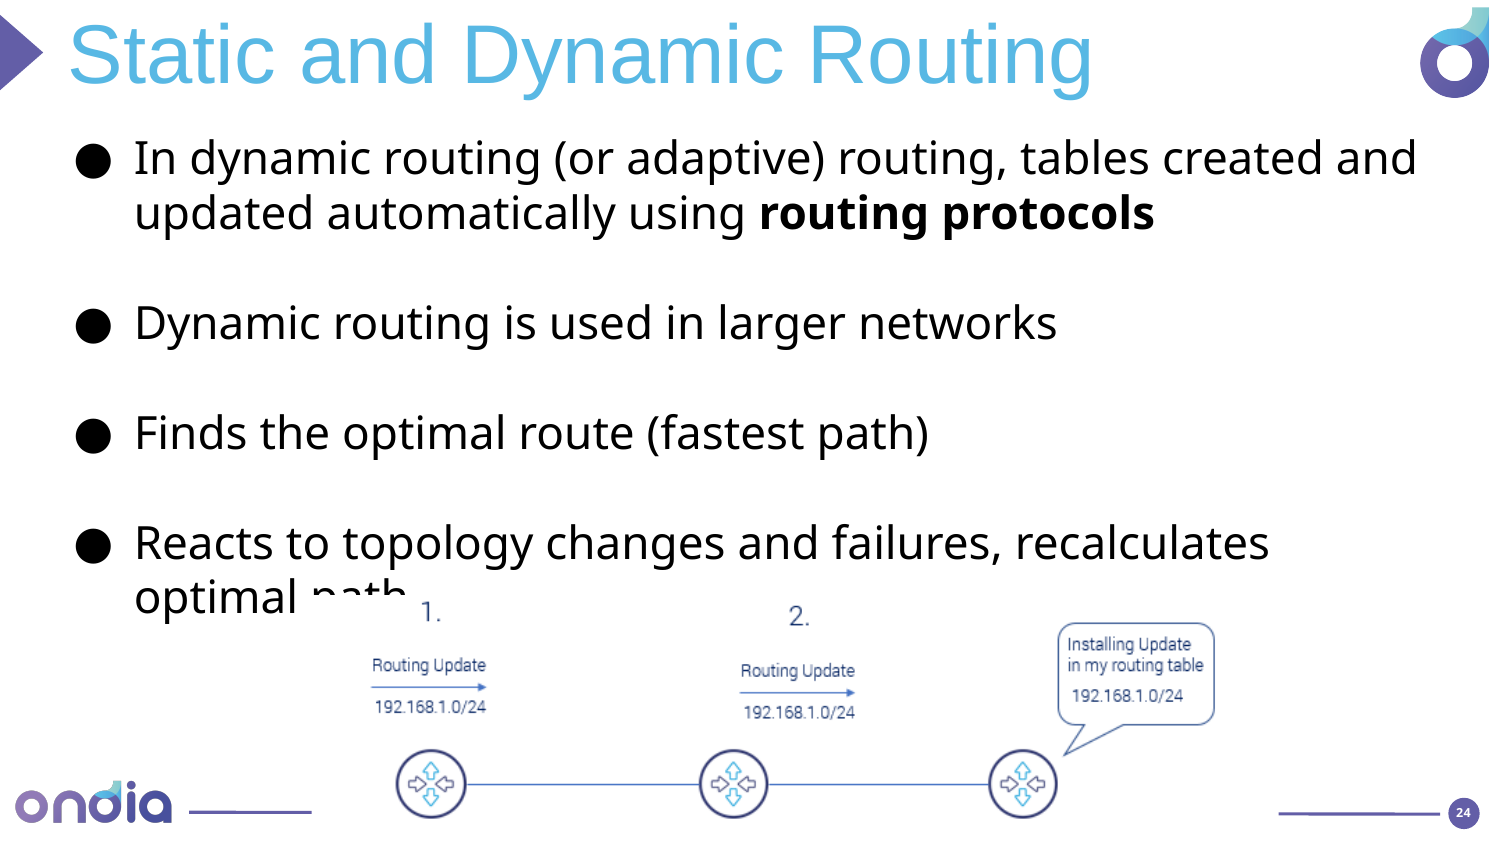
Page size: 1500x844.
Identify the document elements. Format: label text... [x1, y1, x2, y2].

title Static and Dynamic Routing [67, 0, 1416, 103]
picture [311, 594, 1279, 826]
picture [6, 775, 181, 833]
text_box In dynamic routing (or adaptive) routing, tables created and updated automatically using routing protocols Dynamic routing is used in larger networks Finds the optimal route (fastest path) Reacts to topology changes and failures, recalculates optimal path [43, 113, 1457, 180]
picture [1410, 0, 1499, 106]
